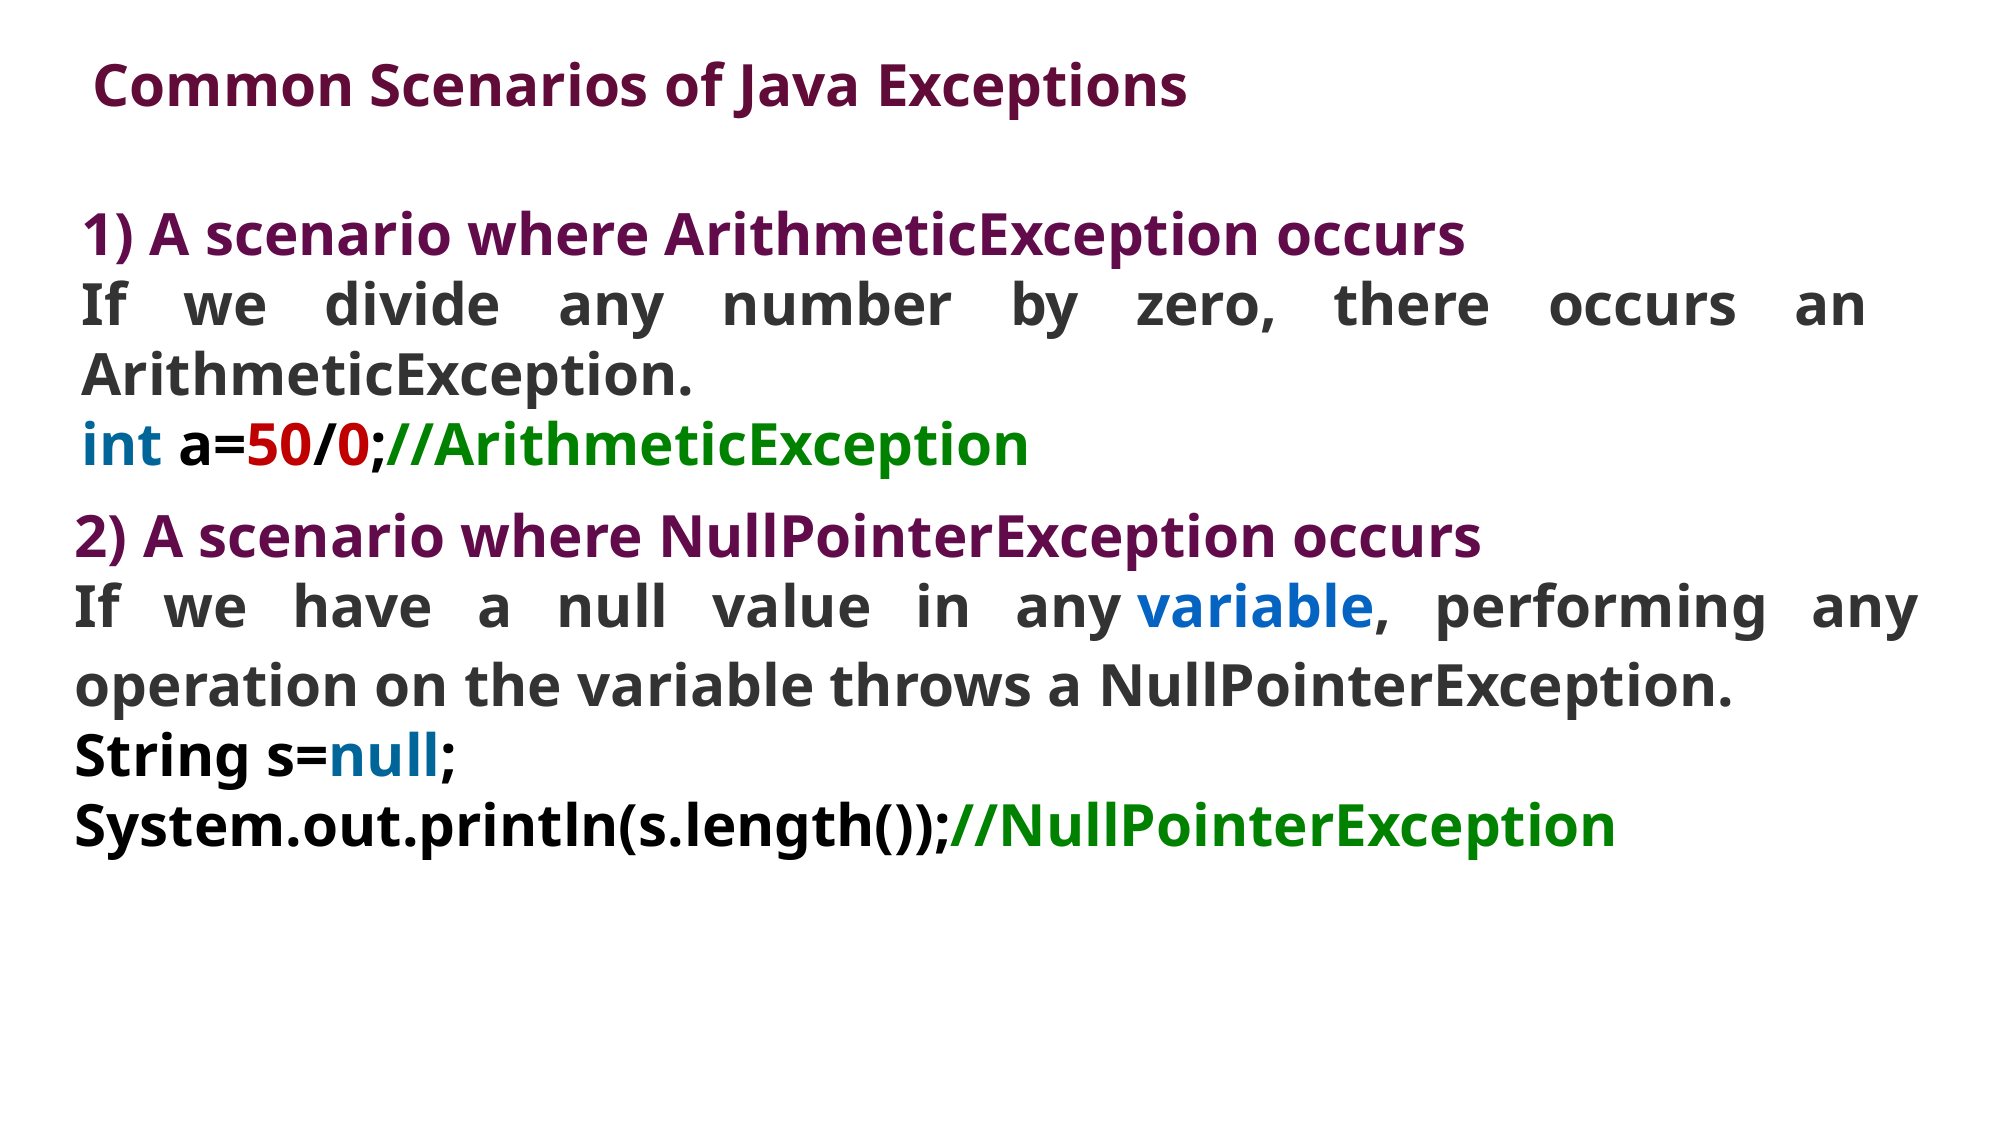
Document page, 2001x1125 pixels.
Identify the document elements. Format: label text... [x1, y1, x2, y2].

text_box Common Scenarios of Java Exceptions [78, 41, 1731, 126]
text_box 2) A scenario where NullPointerException occurs If we have a null value in any variable, performing any operation on the variable throws a NullPointerException. String s=null; System.out.println(s.length());//NullPointerException [60, 491, 1934, 866]
text_box 1) A scenario where ArithmeticException occurs If we divide any number by zero, there occurs an ArithmeticException. int a=50/0;//ArithmeticException [66, 189, 1884, 485]
